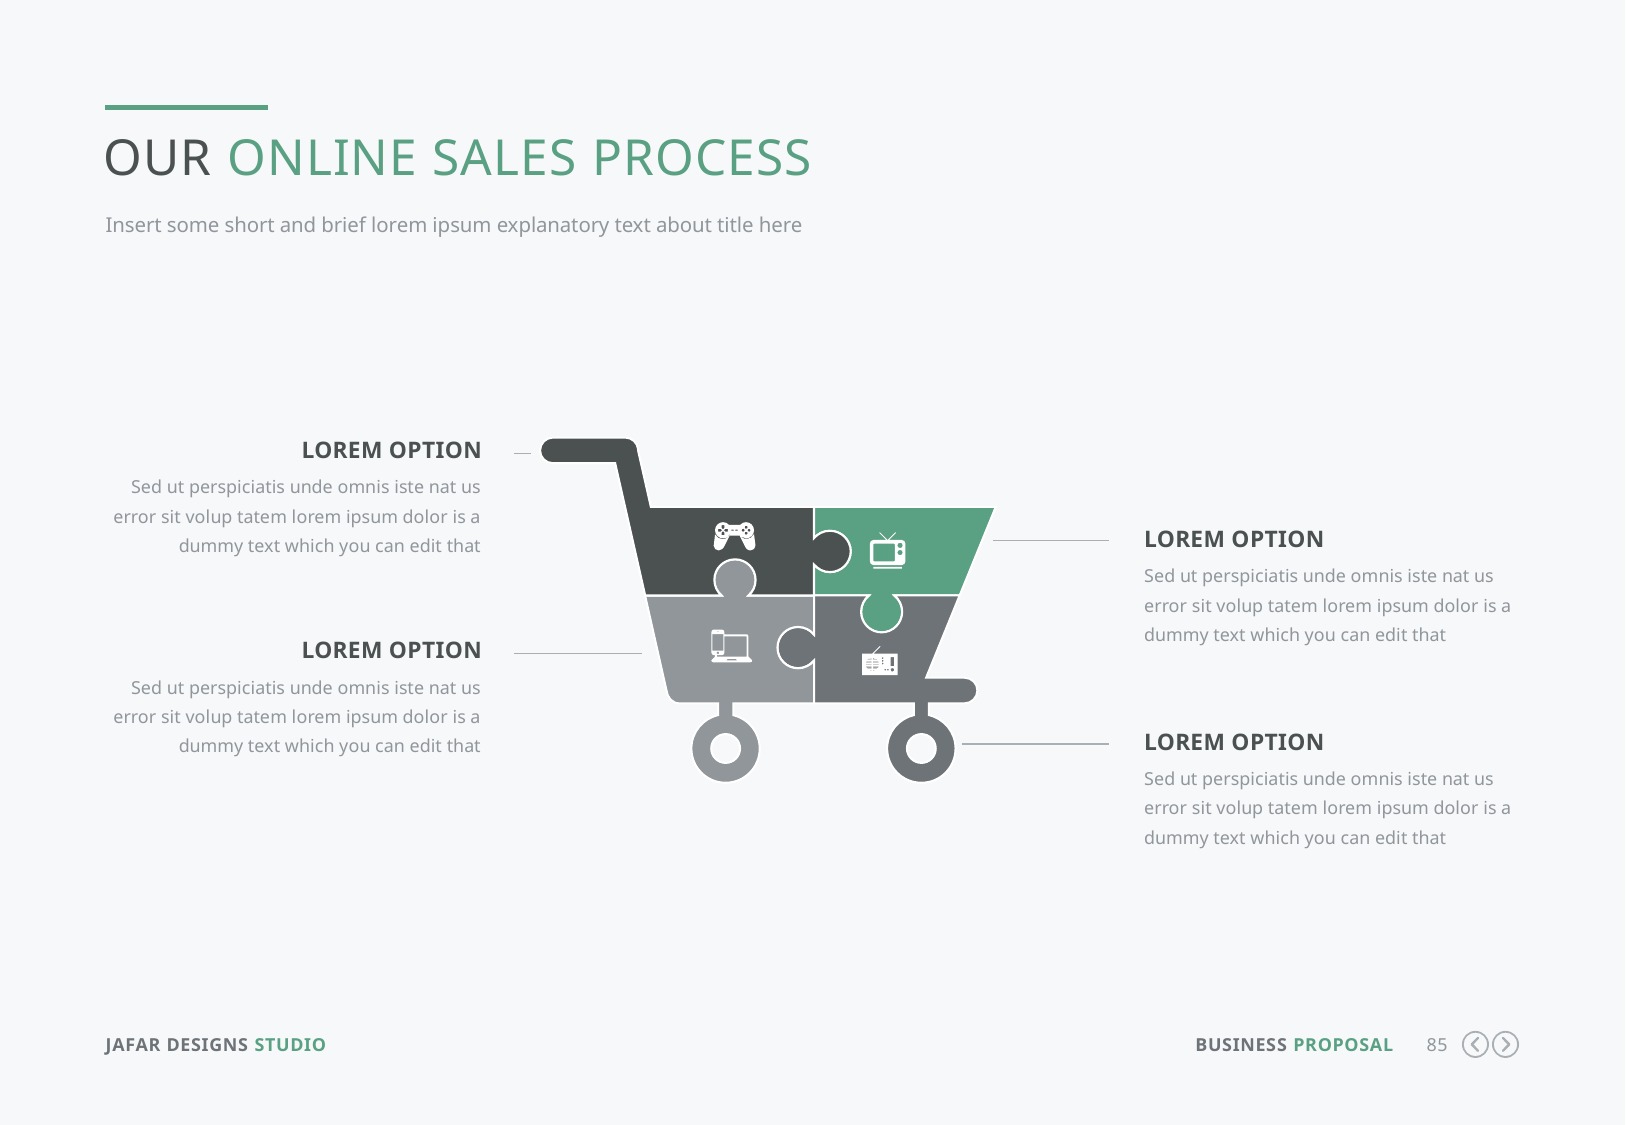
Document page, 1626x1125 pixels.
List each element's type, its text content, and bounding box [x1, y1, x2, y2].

text_box Sed ut perspiciatis unde omnis iste nat us error sit volup tatem lorem ipsum dolor is a dummy text which you can edit that [1144, 557, 1521, 646]
text_box Sed ut perspiciatis unde omnis iste nat us error sit volup tatem lorem ipsum dolor is a dummy text which you can edit that [105, 468, 482, 557]
text_box [713, 522, 756, 551]
text_box [862, 646, 898, 676]
text_box Lorem option [105, 635, 482, 664]
text_box Sed ut perspiciatis unde omnis iste nat us error sit volup tatem lorem ipsum dolor is a dummy text which you can edit that [1144, 759, 1521, 848]
text_box [540, 437, 851, 596]
text_box Lorem option [1144, 524, 1521, 553]
text_box [645, 560, 815, 783]
text_box Lorem option [1144, 727, 1521, 755]
text_box [869, 532, 906, 569]
text_box [778, 595, 978, 783]
list Our online sales process [103, 125, 1518, 187]
text_box Sed ut perspiciatis unde omnis iste nat us error sit volup tatem lorem ipsum dolor is a dummy text which you can edit that [105, 668, 482, 757]
text_box [814, 506, 996, 632]
list Insert some short and brief lorem ipsum explanatory text about title here [105, 209, 1519, 241]
text_box [711, 629, 753, 663]
text_box Lorem option [105, 436, 482, 464]
